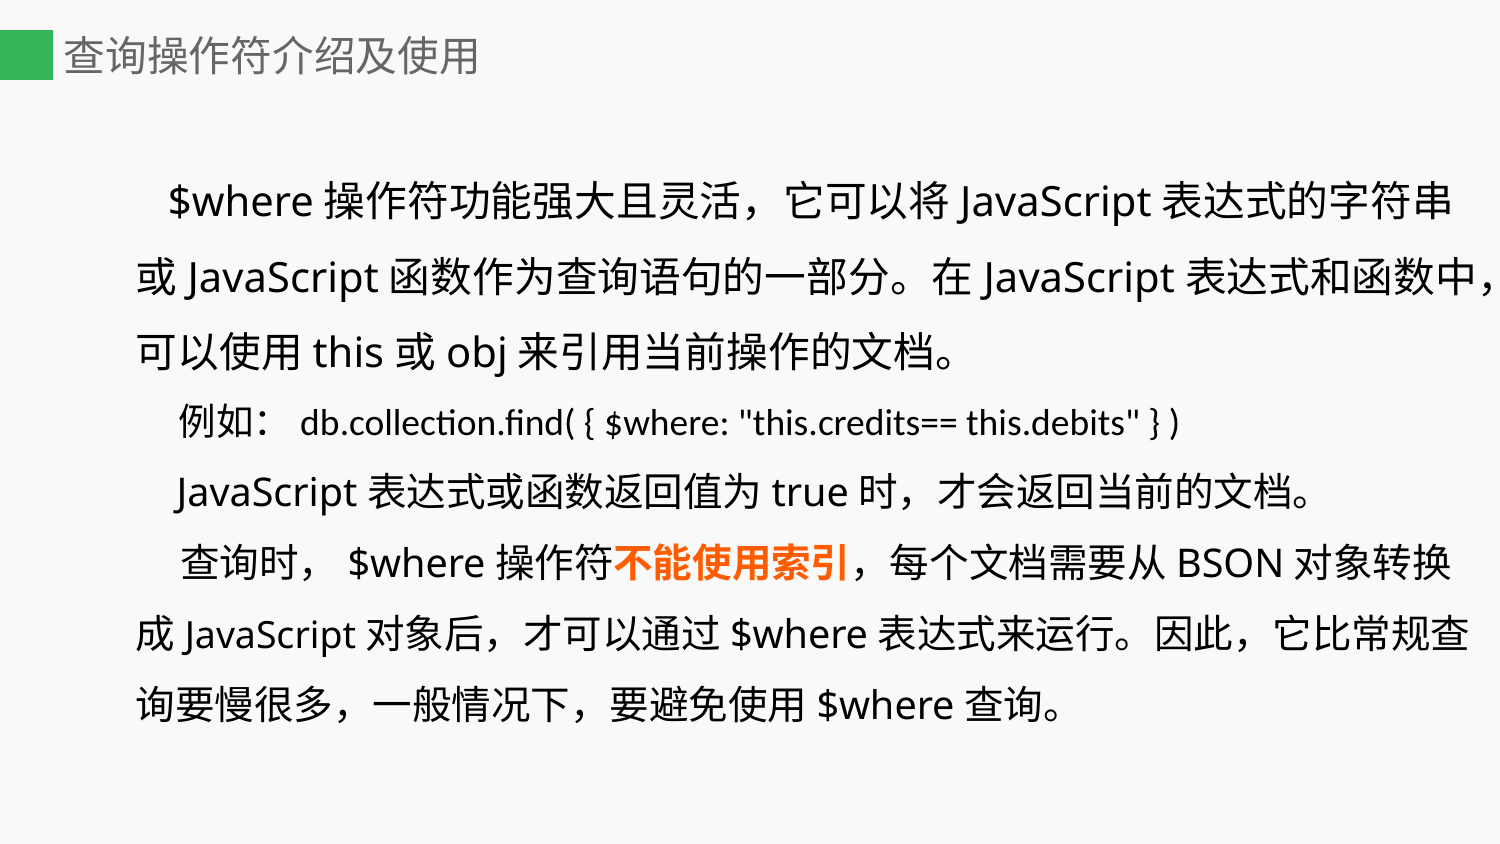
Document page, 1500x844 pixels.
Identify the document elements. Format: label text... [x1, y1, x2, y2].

subtitle $where操作符功能强大且灵活，它可以将JavaScript表达式的字符串或JavaScript函数作为查询语句的一部分。在JavaScript表达式和函数中，可以使用this或obj来引用当前操作的文档。 例如：db.collection.find( { $where: "this.credits== this.debits" } ) JavaScript表达式或函数返回值为true时，才会返回当前的文档。 查询时，$where操作符不能使用索引，每个文档需要从BSON对象转换成JavaScript对象后，才可以通过$where表达式来运行。因此，它比常规查询要慢很多，一般情况下，要避免使用$where查询。 [135, 149, 1480, 777]
picture [0, 30, 54, 80]
title 查询操作符介绍及使用 [63, 25, 1480, 85]
